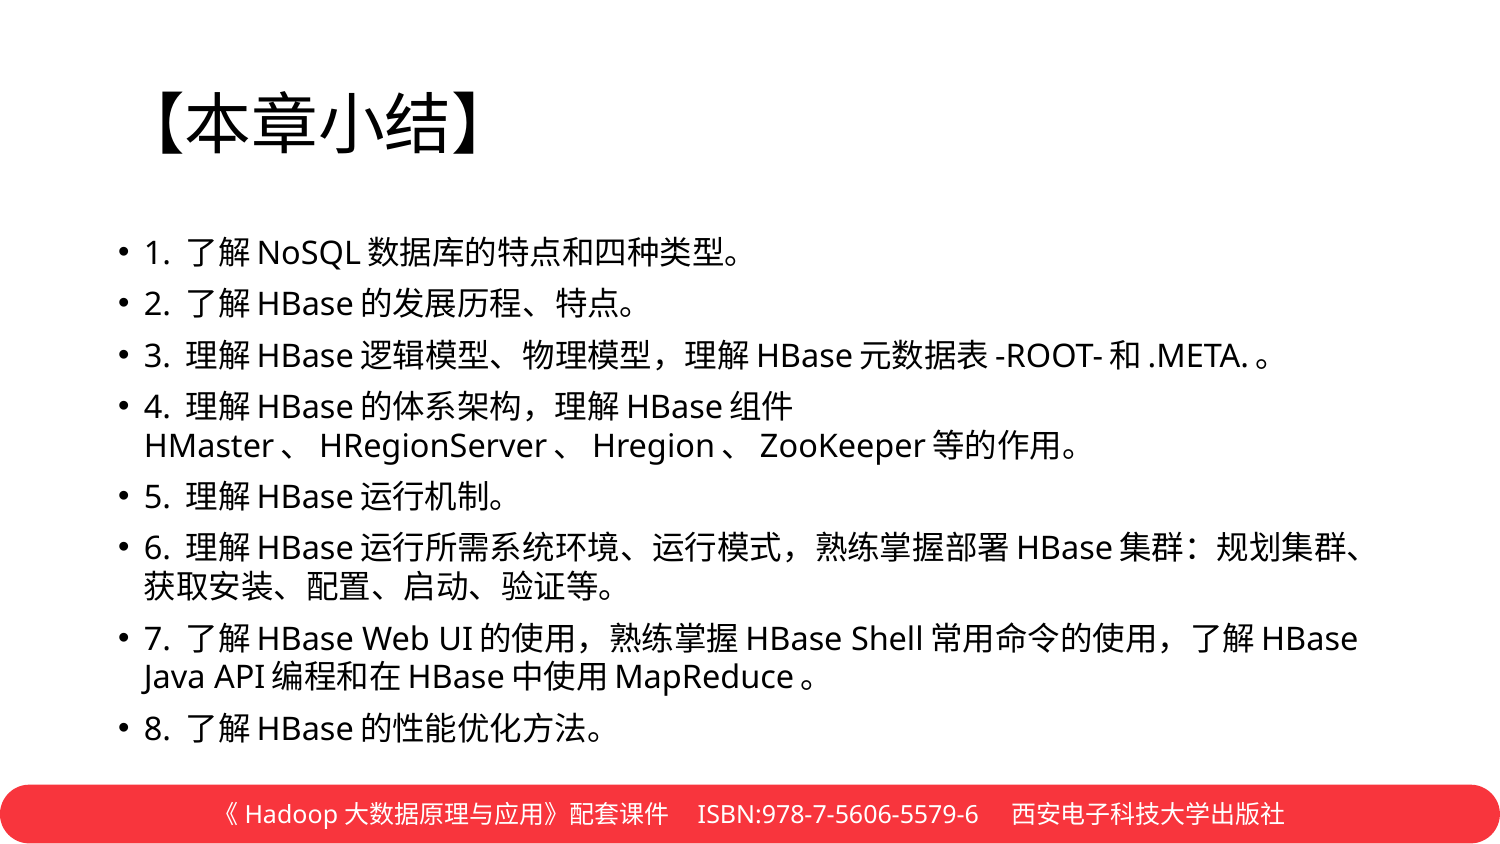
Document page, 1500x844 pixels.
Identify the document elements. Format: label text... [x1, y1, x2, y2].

title 【本章小结】 [103, 44, 1397, 208]
list 1. 了解NoSQL数据库的特点和四种类型。 2. 了解HBase的发展历程、特点。 3. 理解HBase逻辑模型、物理模型，理解HBase元数据表-ROOT-和.META.。 4. 理解HBase的体系架构，理解HBase组件HMaster、HRegionServer、Hregion、ZooKeeper等的作用。 5. 理解HBase运行机制。 6. 理解HBase运行所需系统环境、运行模式，熟练掌握部署HBase集群：规划集群、获取安装、配置、启动、验证等。 7. 了解HBase Web UI的使用，熟练掌握HBase Shell常用命令的使用，了解HBase Java API编程和在HBase中使用MapReduce。 8. 了解HBase的性能优化方法。 [103, 224, 1397, 760]
